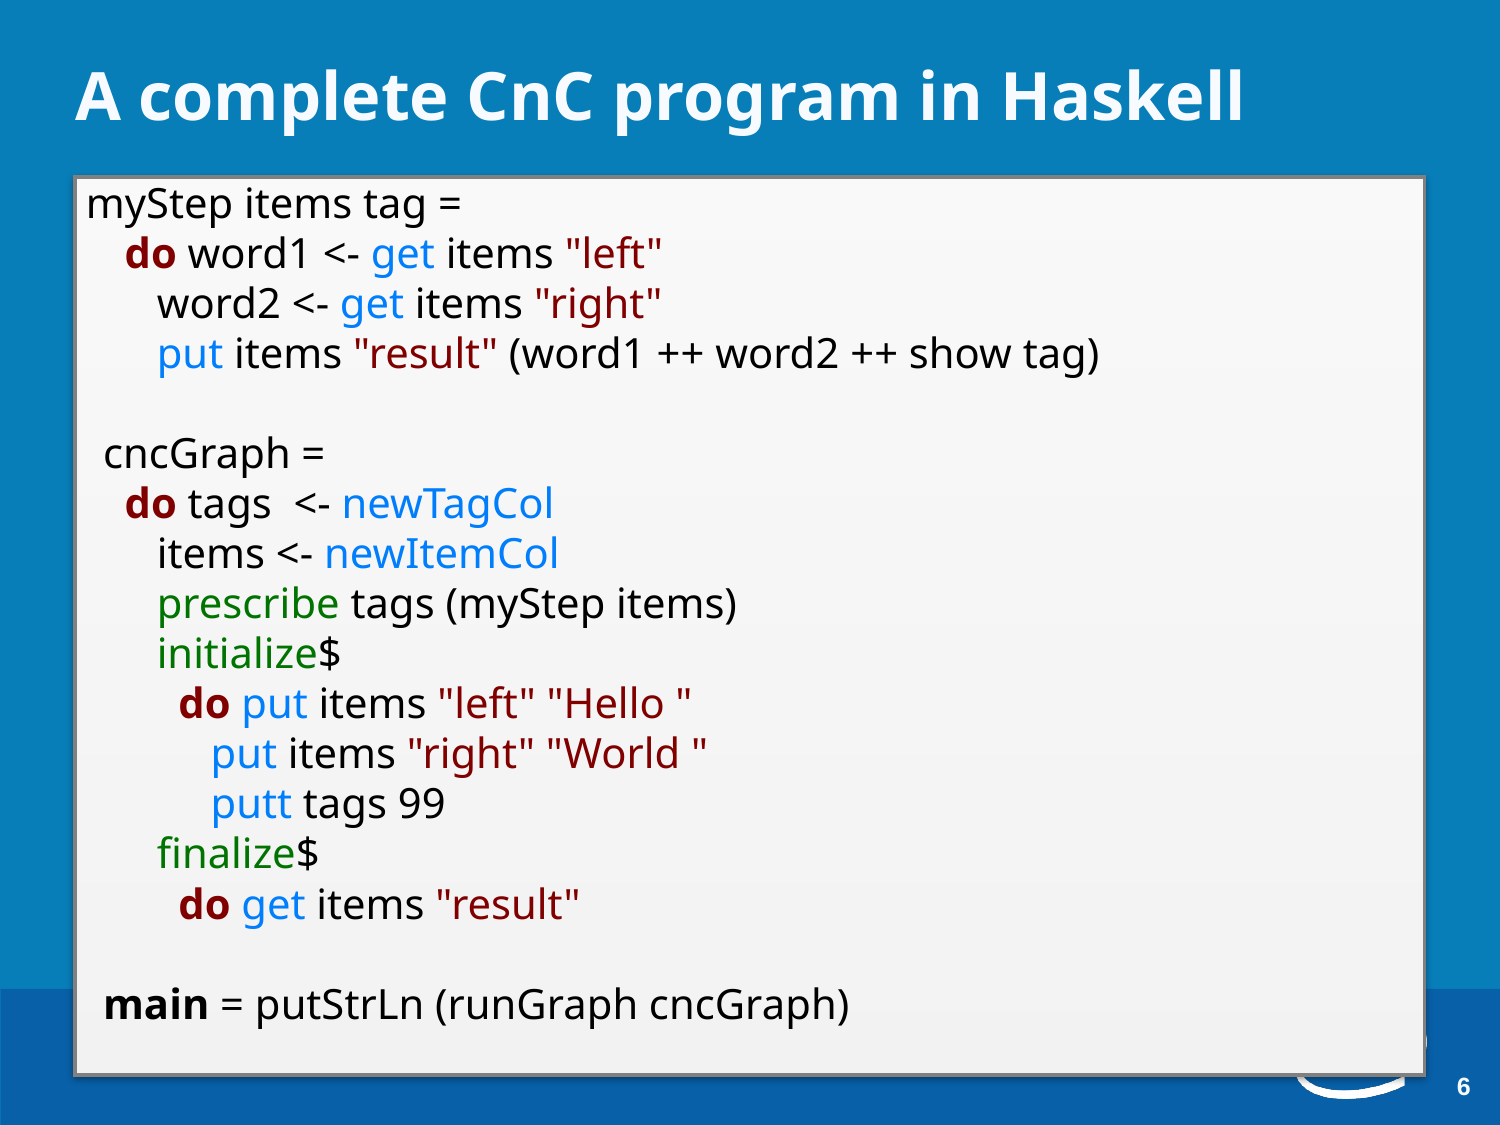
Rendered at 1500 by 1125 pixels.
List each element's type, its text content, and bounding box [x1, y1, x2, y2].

list myStep items tag = do word1 <- get items "left" word2 <- get items "right" put items "result" (word1 ++ word2 ++ show tag) cncGraph = do tags <- newTagCol items <- newItemCol prescribe tags (myStep items) initialize$ do put items "left" "Hello " put items "right" "World " putt tags 99 finalize$ do get items "result" main = putStrLn (runGraph cncGraph) [74, 176, 1425, 1076]
picture [1294, 1011, 1427, 1099]
title A complete CnC program in Haskell [74, 53, 1424, 176]
